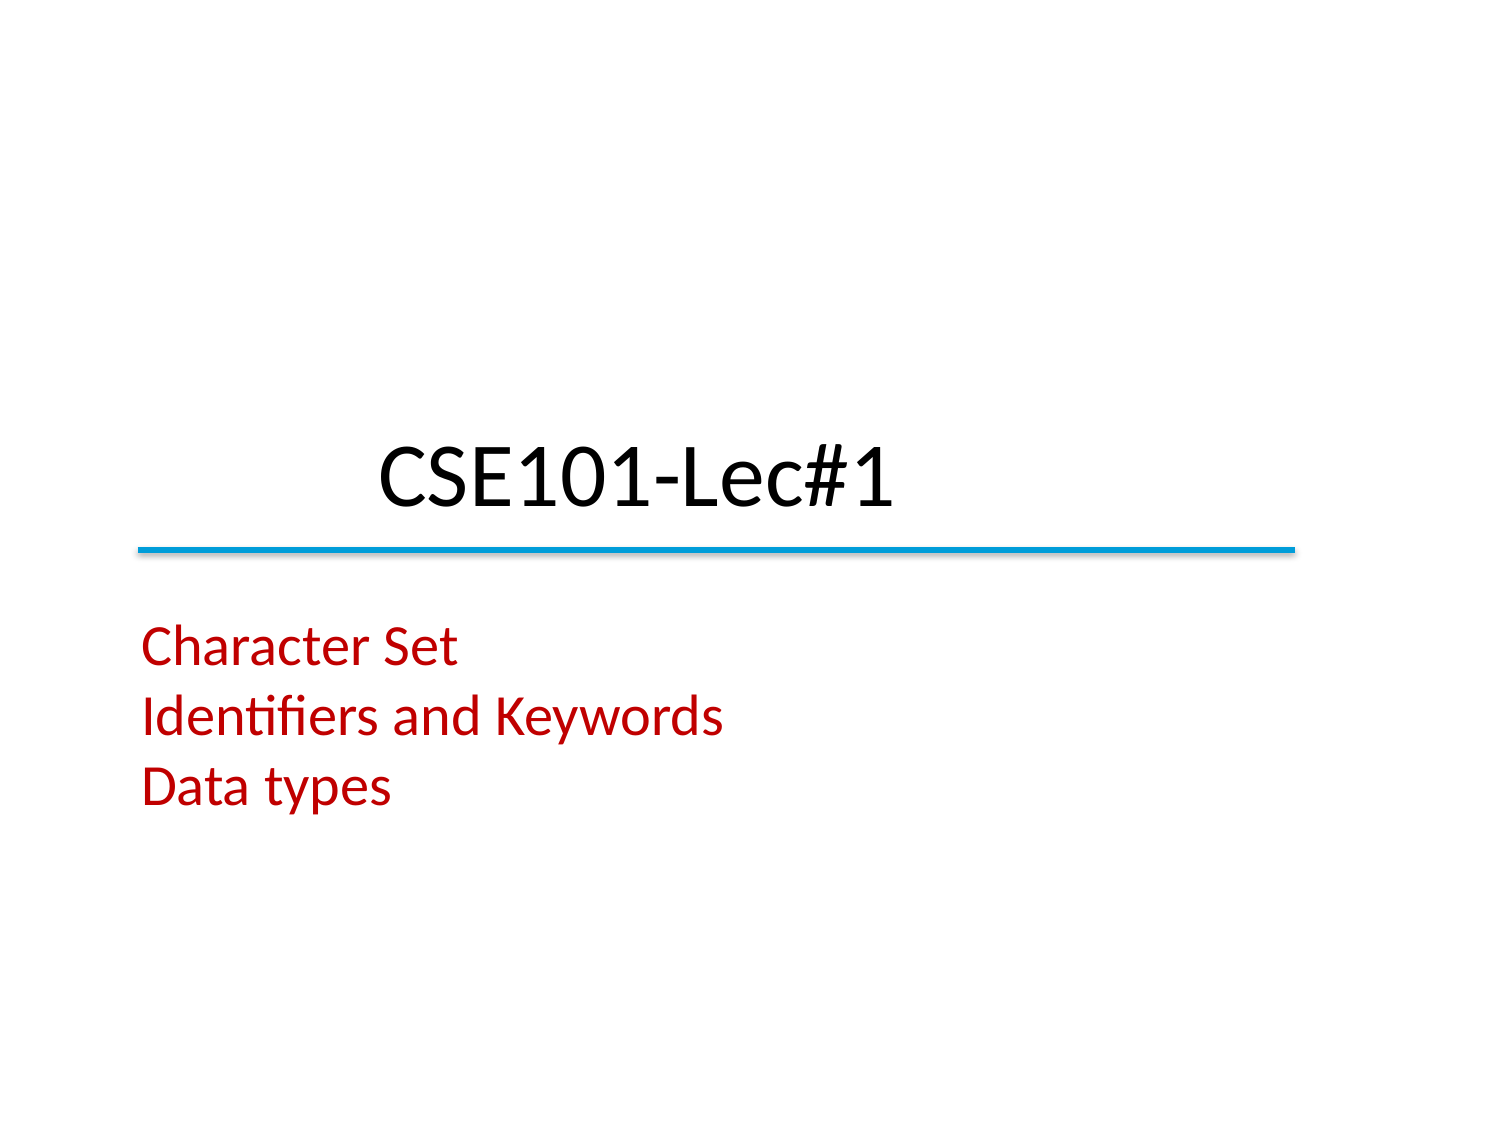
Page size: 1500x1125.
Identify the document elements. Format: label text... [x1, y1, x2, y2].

title CSE101-Lec#1 [0, 349, 1275, 591]
text_box Character Set Identifiers and Keywords Data types [126, 562, 1300, 863]
